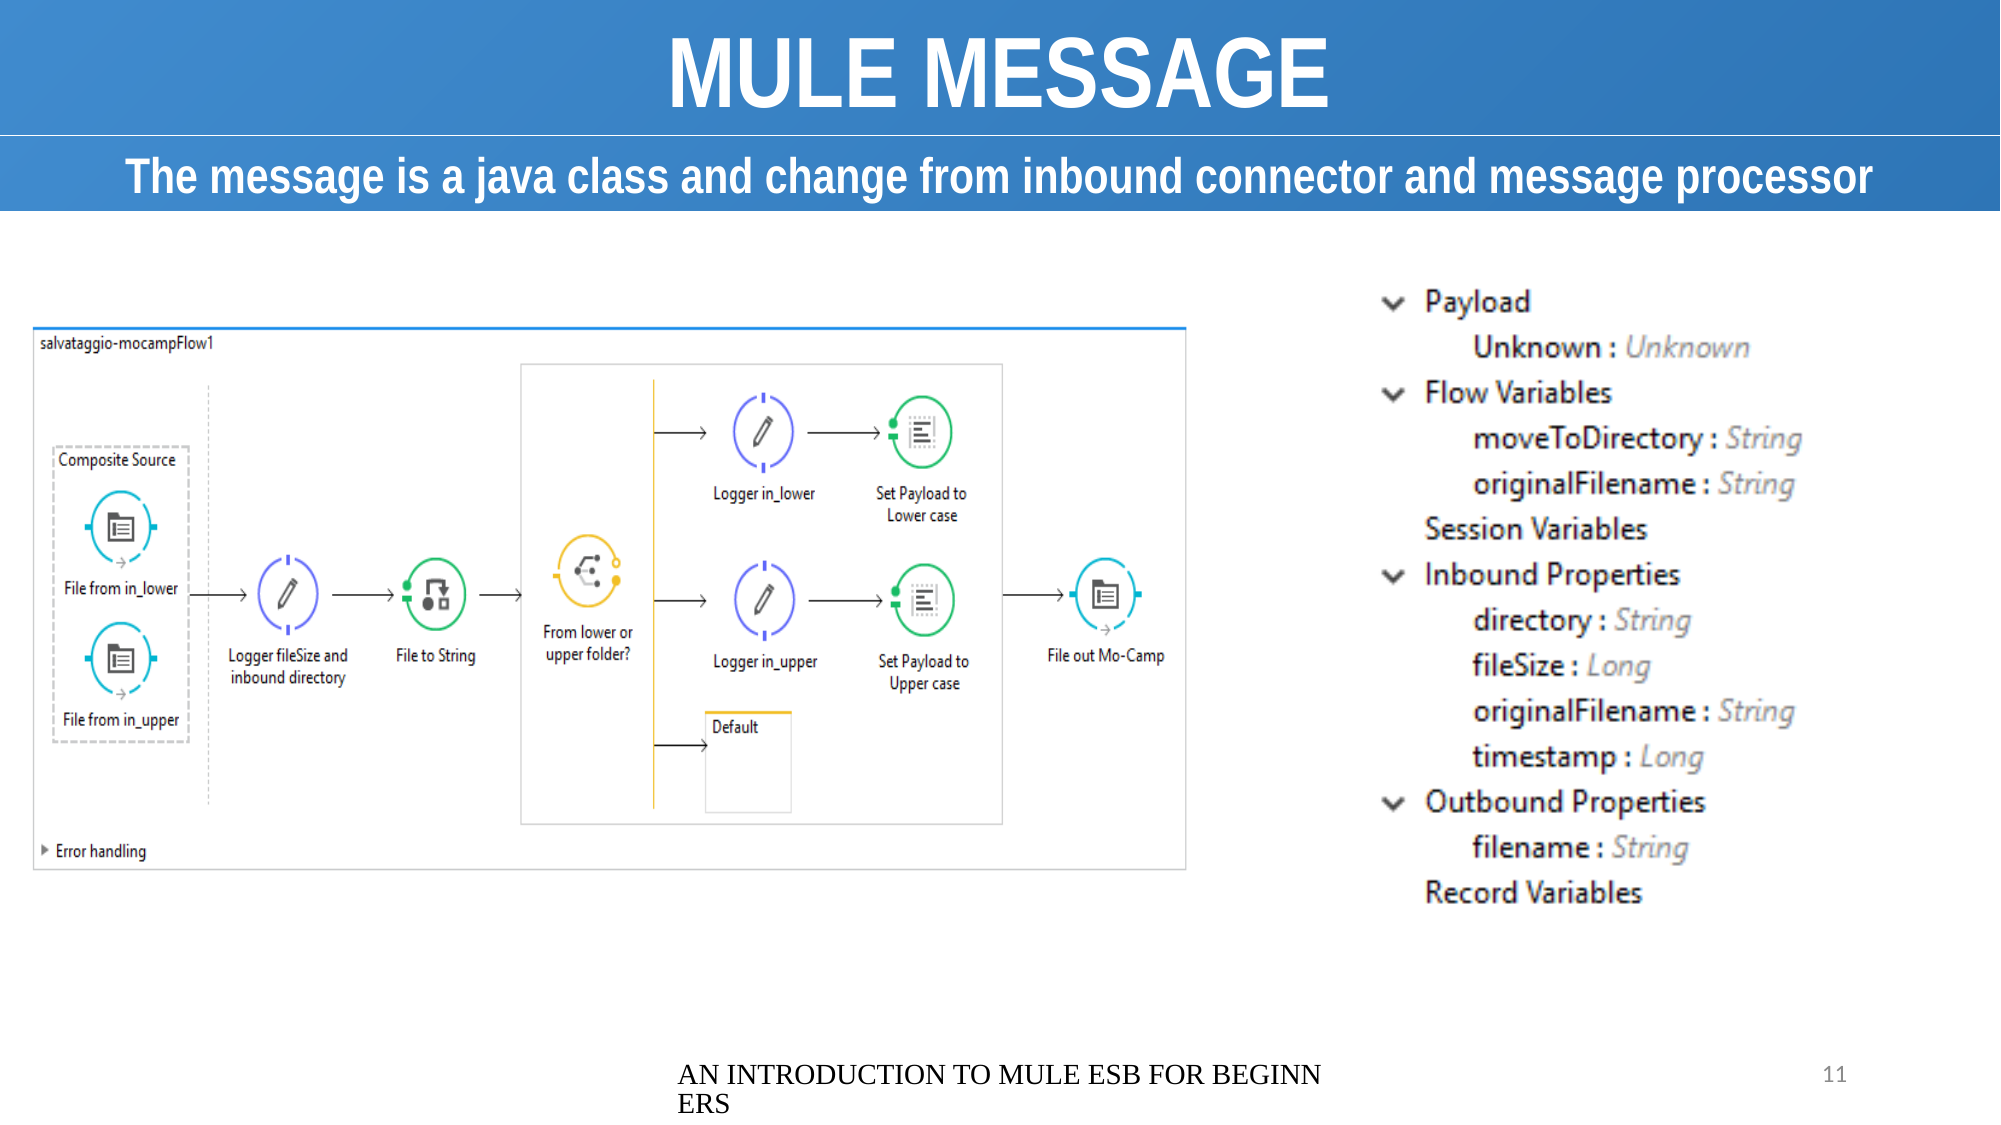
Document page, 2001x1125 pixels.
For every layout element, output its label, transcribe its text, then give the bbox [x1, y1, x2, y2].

picture [1375, 280, 1982, 967]
text_box The message is a java class and change from inbound connector and message processor [0, 136, 2000, 211]
picture [27, 317, 1213, 888]
slide_number 11 [1412, 1042, 1863, 1103]
footer AN INTRODUCTION TO MULE ESB FOR BEGINNERS [662, 1042, 1338, 1103]
text_box MULE MESSAGE [0, 0, 2000, 135]
